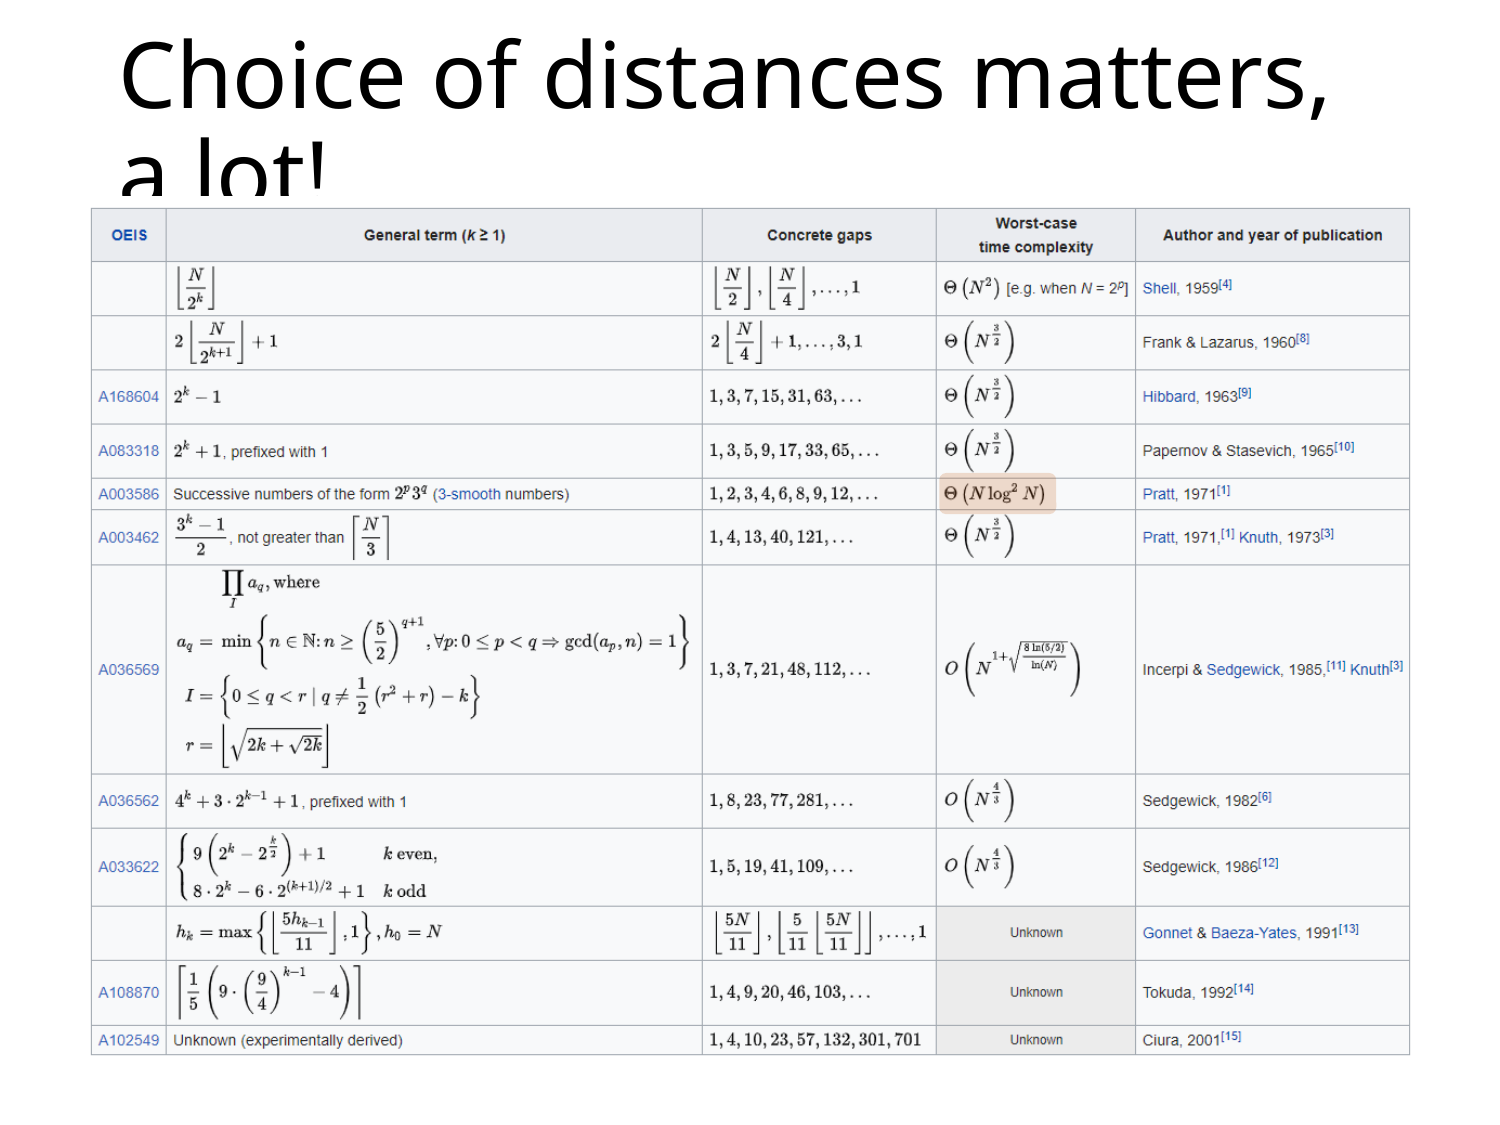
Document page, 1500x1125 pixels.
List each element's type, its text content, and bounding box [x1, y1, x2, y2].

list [79, 196, 1421, 1066]
title Choice of distances matters, a lot! [103, 59, 1397, 196]
